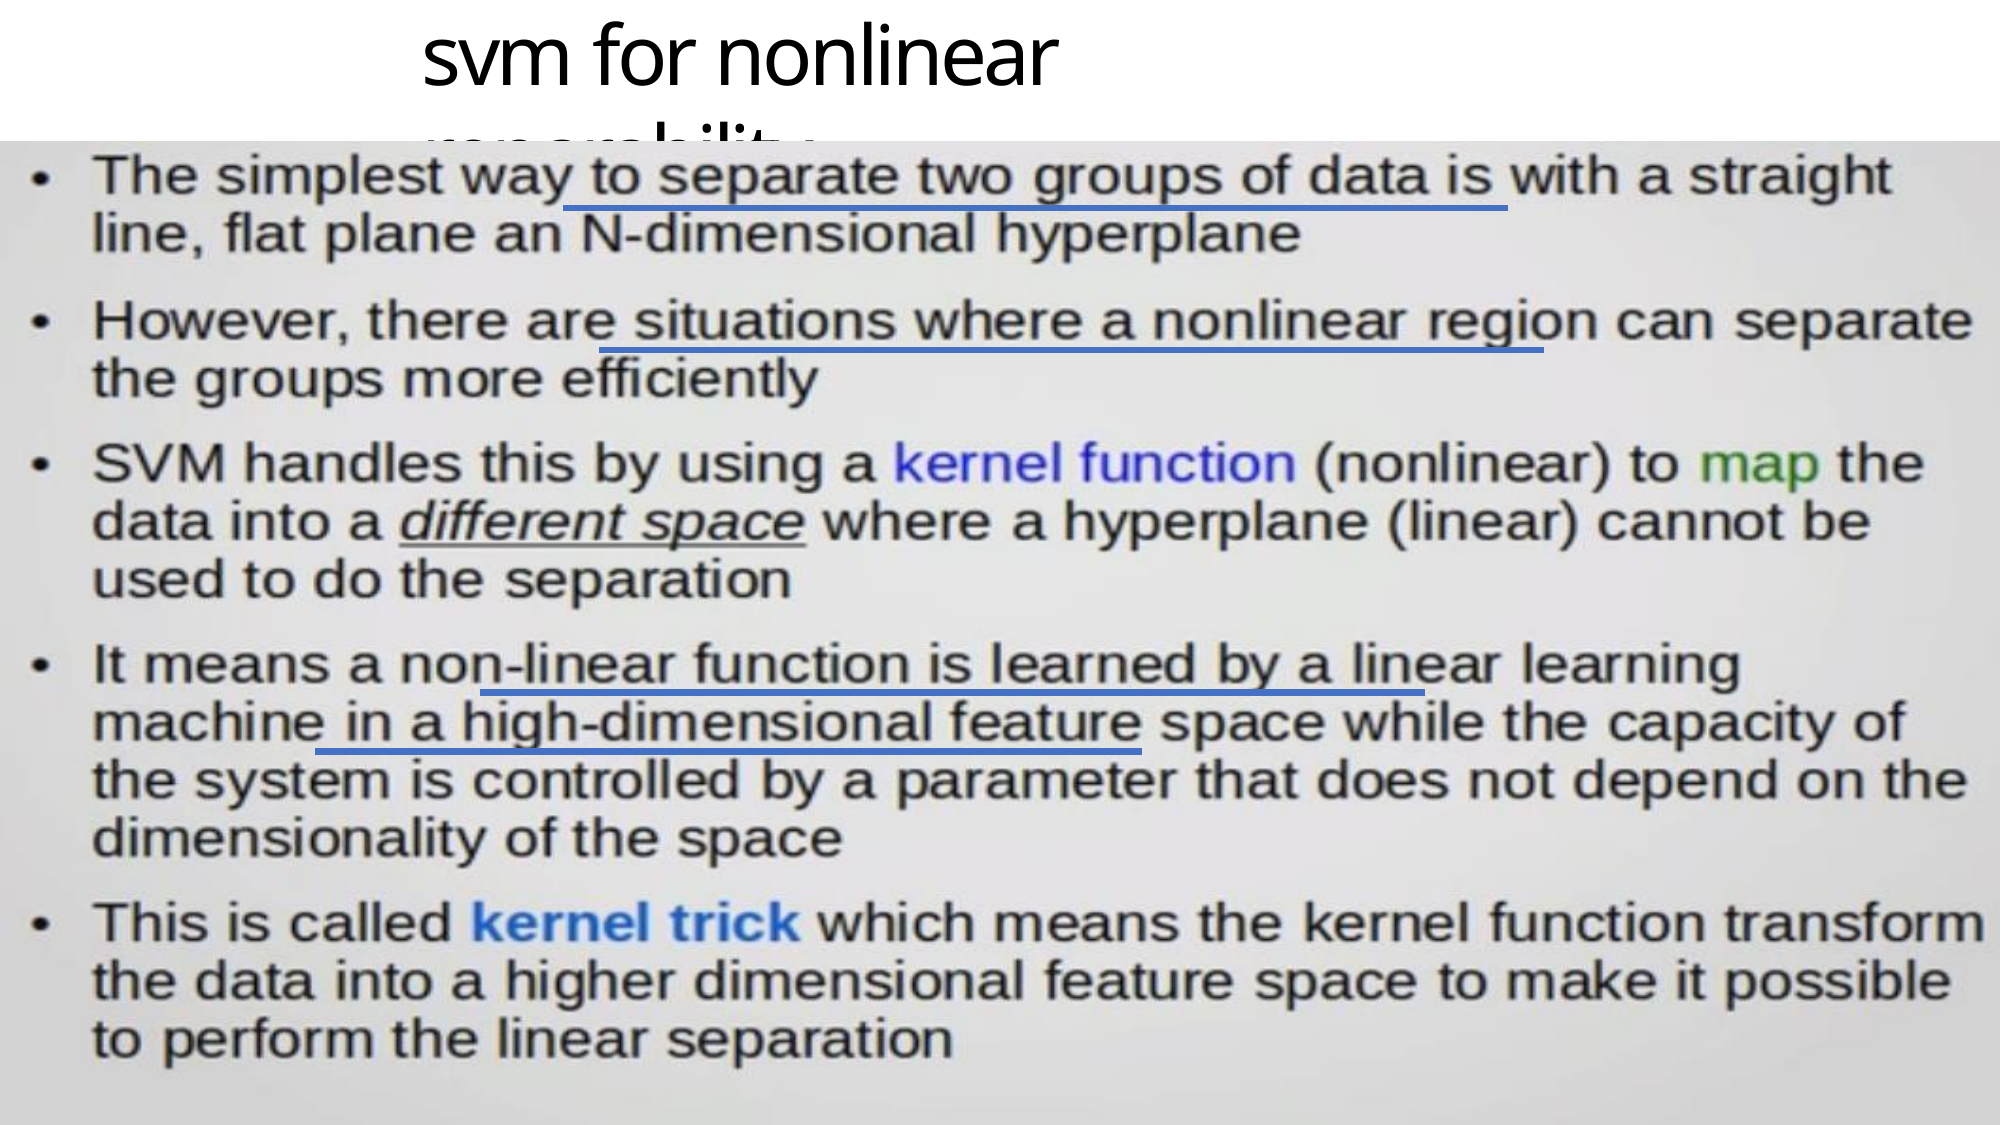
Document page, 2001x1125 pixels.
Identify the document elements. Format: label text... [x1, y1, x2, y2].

title svm for nonlinear reparability [419, 0, 1409, 138]
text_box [0, 140, 2000, 1125]
